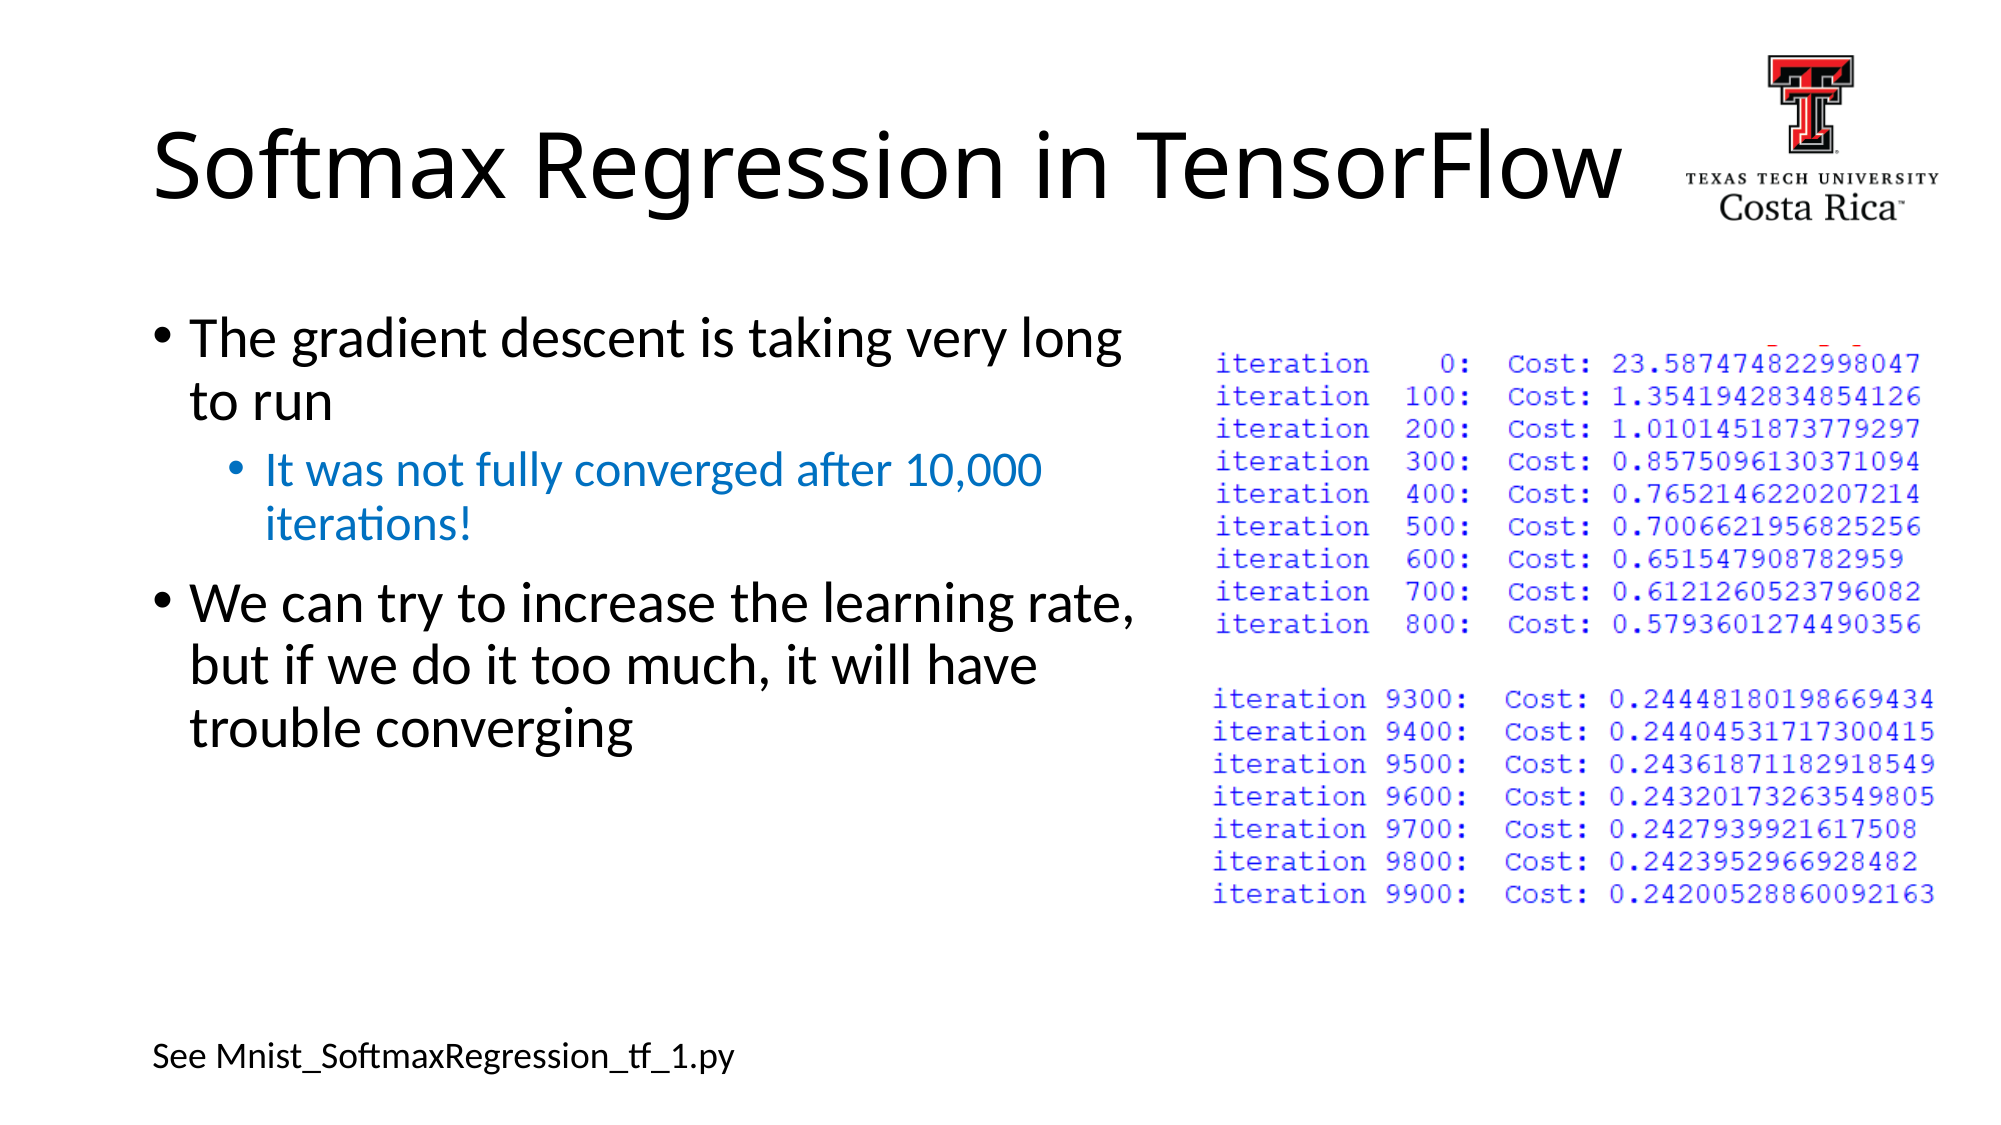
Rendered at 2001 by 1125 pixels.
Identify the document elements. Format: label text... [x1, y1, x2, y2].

text_box See Mnist_SoftmaxRegression_tf_1.py [137, 1023, 903, 1084]
list The gradient descent is taking very long to run It was not fully converged after 10,000 iterations! We can try to increase the learning rate, but if we do it too much, it will have trouble converging [137, 299, 1177, 1014]
title Softmax Regression in TensorFlow [137, 59, 1863, 278]
picture [1664, 30, 1964, 251]
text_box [1207, 345, 1953, 914]
